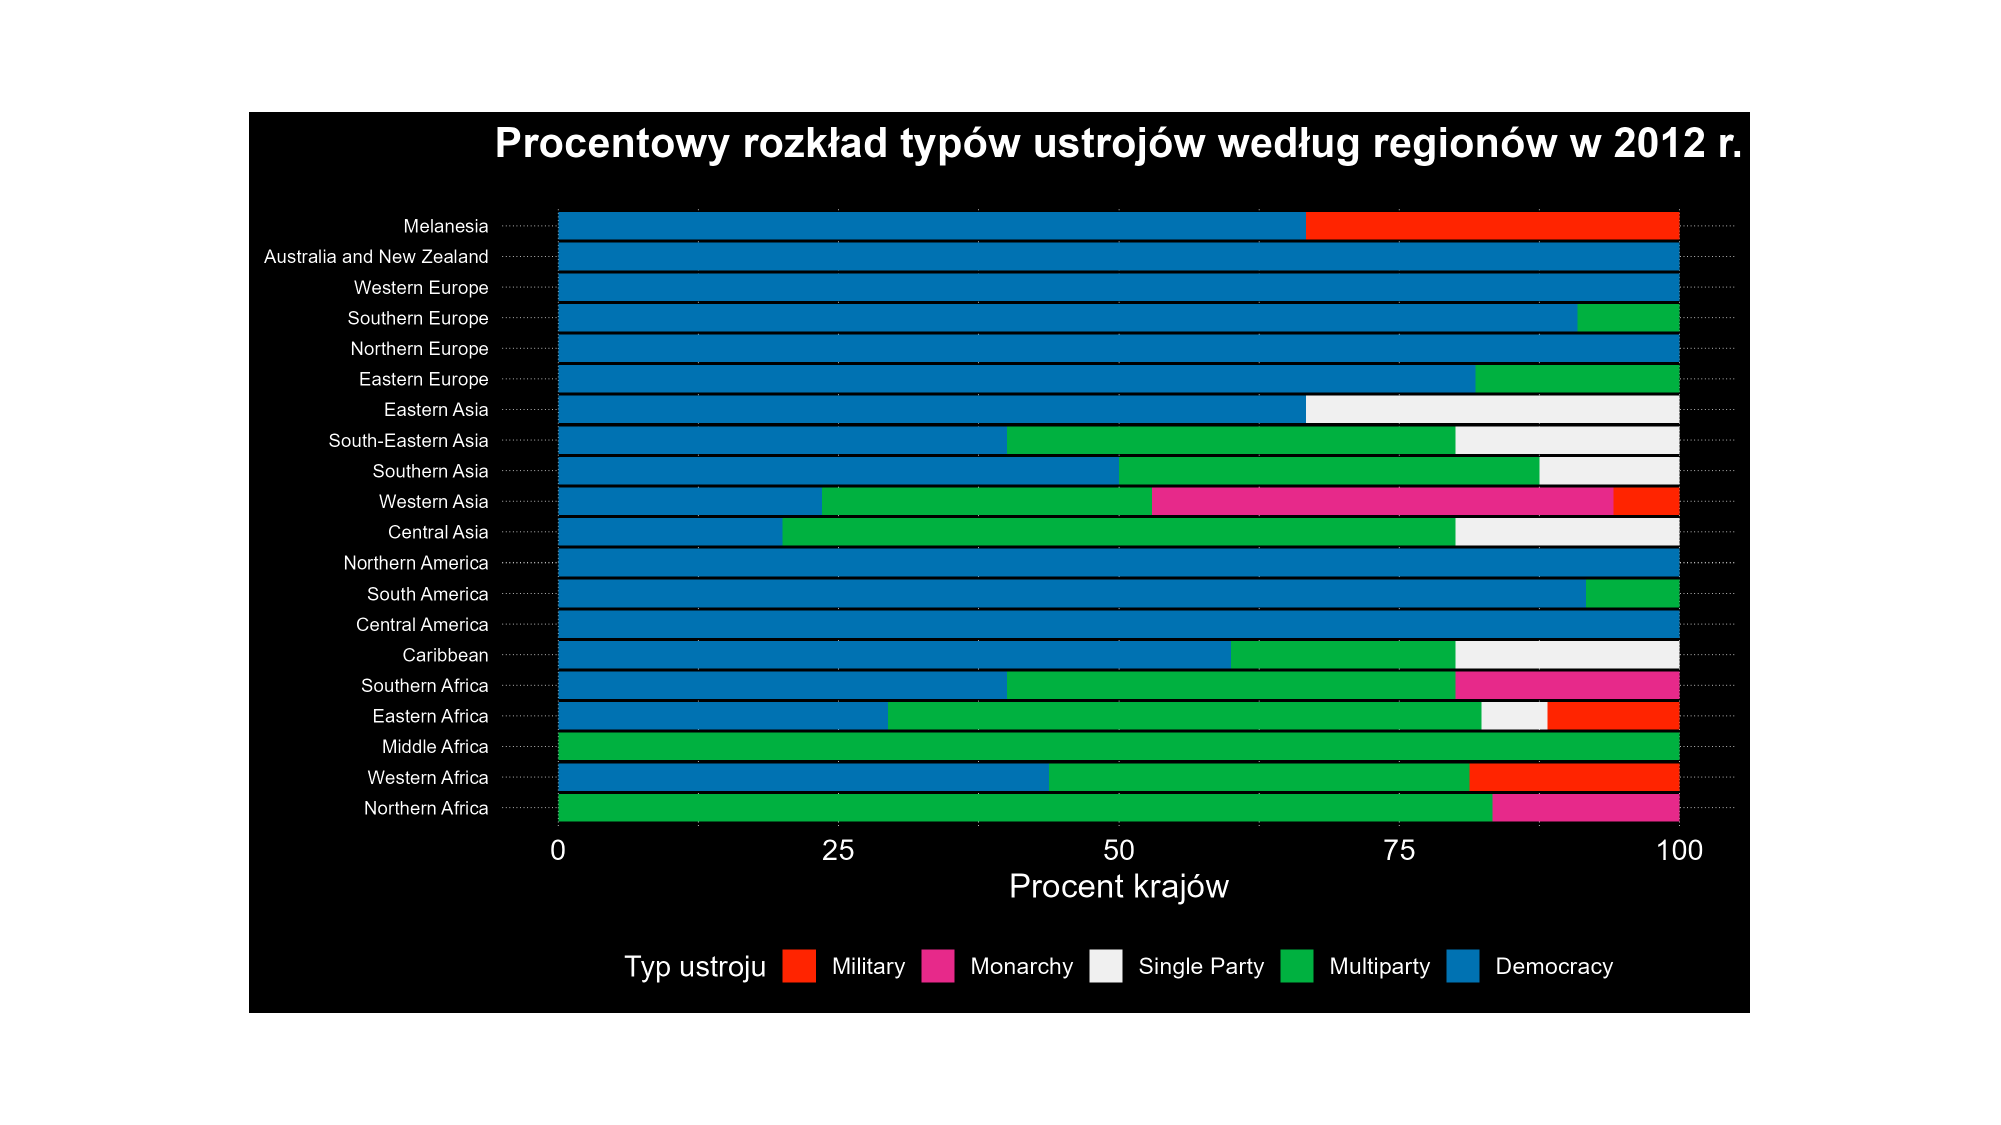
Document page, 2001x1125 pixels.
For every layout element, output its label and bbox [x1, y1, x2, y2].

picture [249, 111, 1751, 1013]
